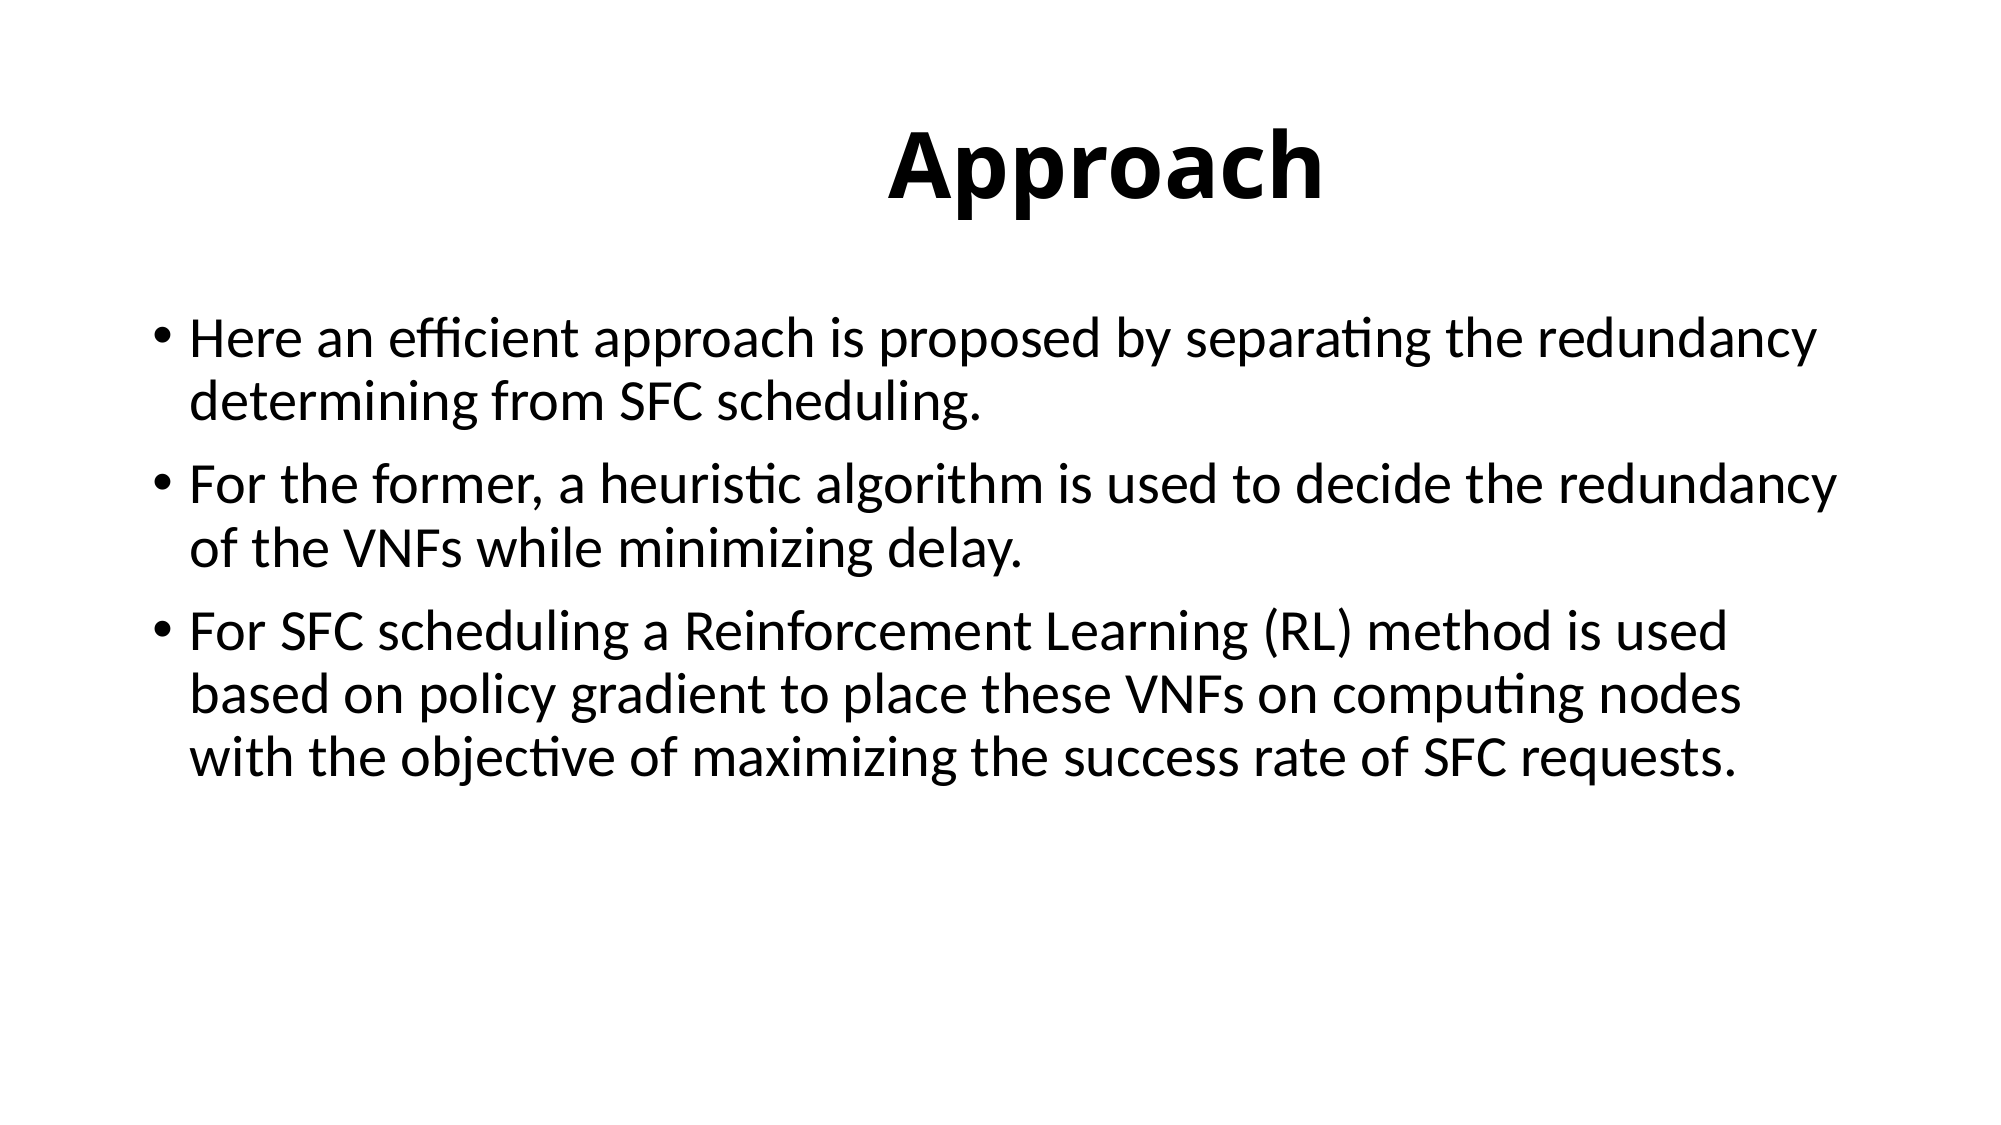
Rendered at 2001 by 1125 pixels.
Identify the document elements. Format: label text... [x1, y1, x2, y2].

list Here an efficient approach is proposed by separating the redundancy determining from SFC scheduling. For the former, a heuristic algorithm is used to decide the redundancy of the VNFs while minimizing delay. For SFC scheduling a Reinforcement Learning (RL) method is used based on policy gradient to place these VNFs on computing nodes with the objective of maximizing the success rate of SFC requests. [137, 299, 1863, 1014]
title Approach [137, 59, 1863, 278]
